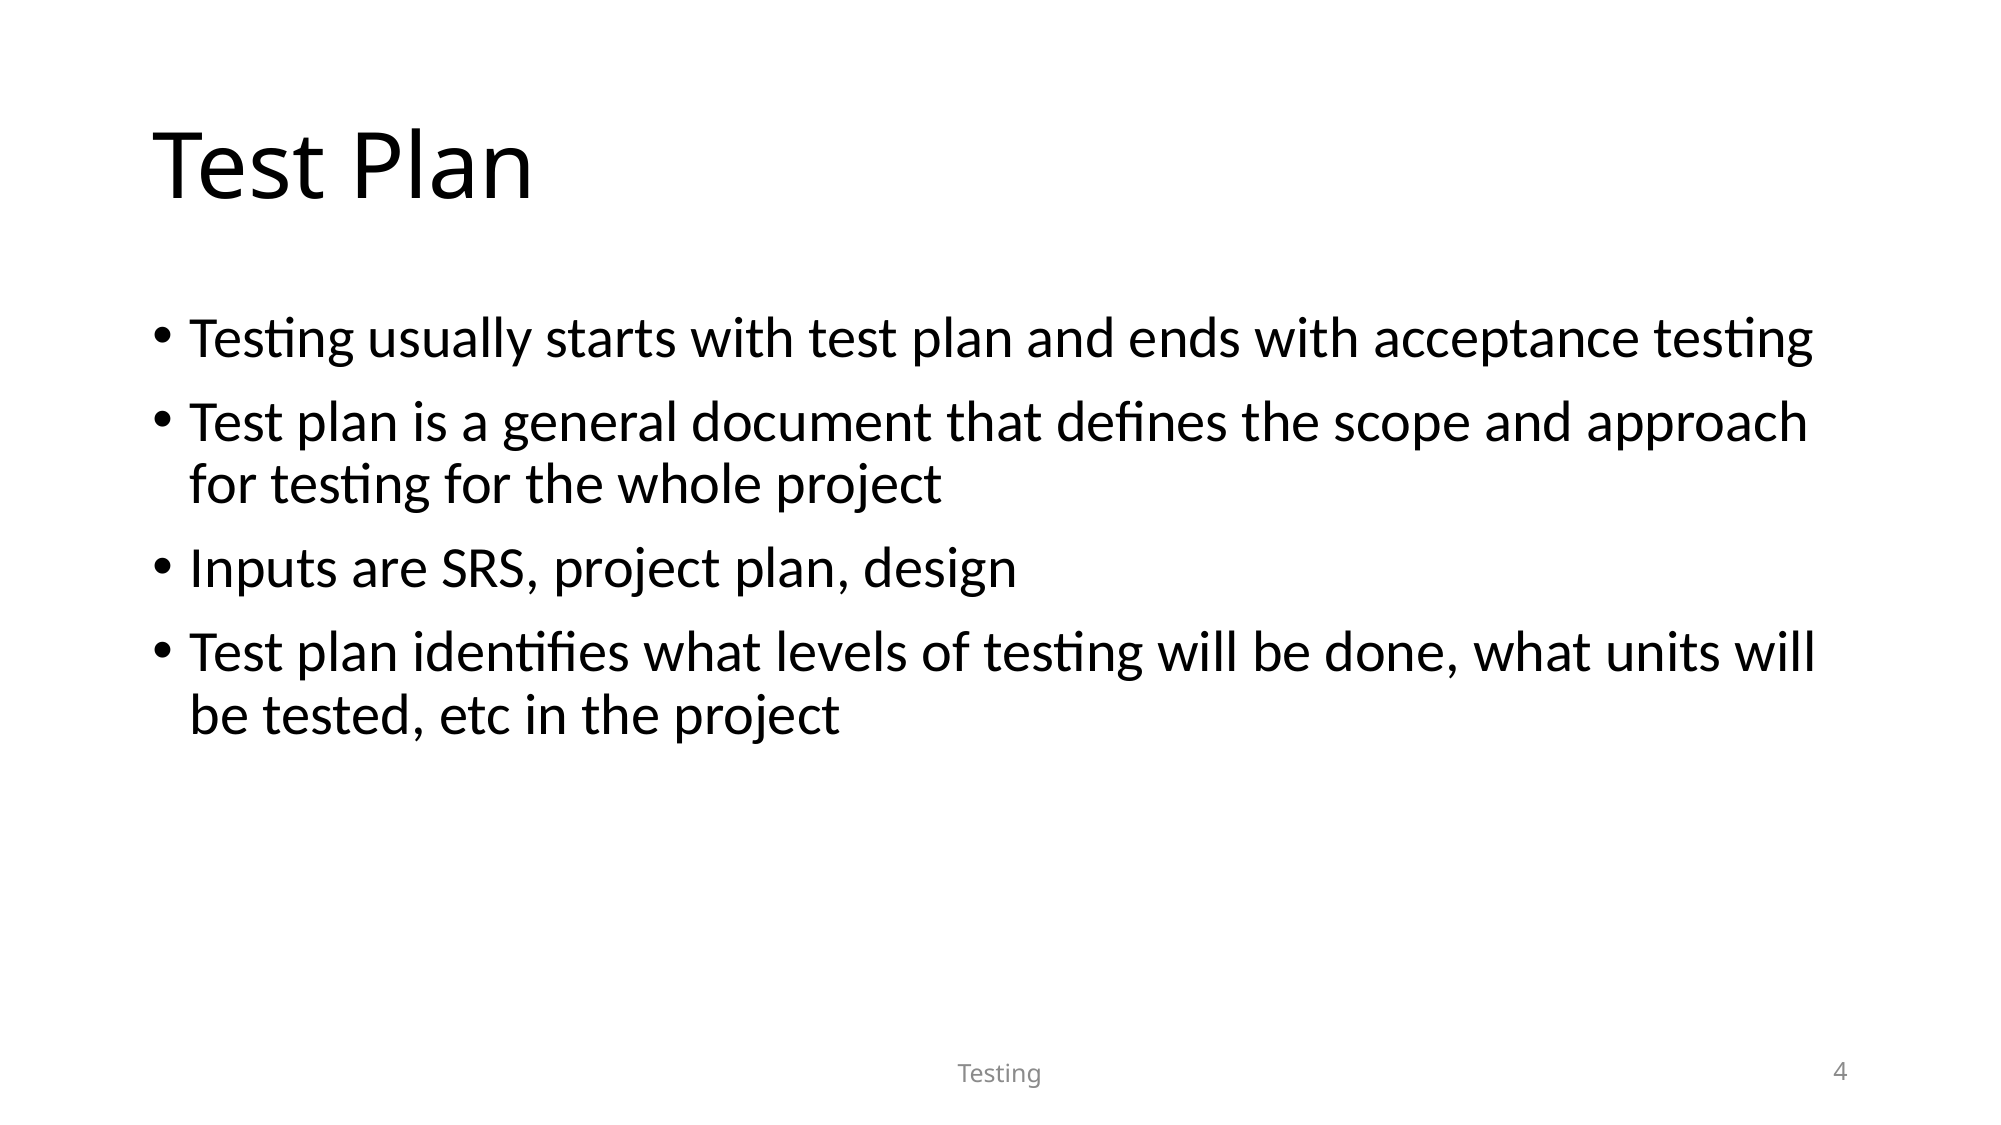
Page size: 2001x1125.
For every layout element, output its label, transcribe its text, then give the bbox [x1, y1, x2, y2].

footer Testing [662, 1042, 1338, 1103]
slide_number 4 [1412, 1042, 1863, 1103]
list Testing usually starts with test plan and ends with acceptance testing Test plan is a general document that defines the scope and approach for testing for the whole project Inputs are SRS, project plan, design Test plan identifies what levels of testing will be done, what units will be tested, etc in the project [137, 299, 1863, 1014]
title Test Plan [137, 59, 1863, 278]
